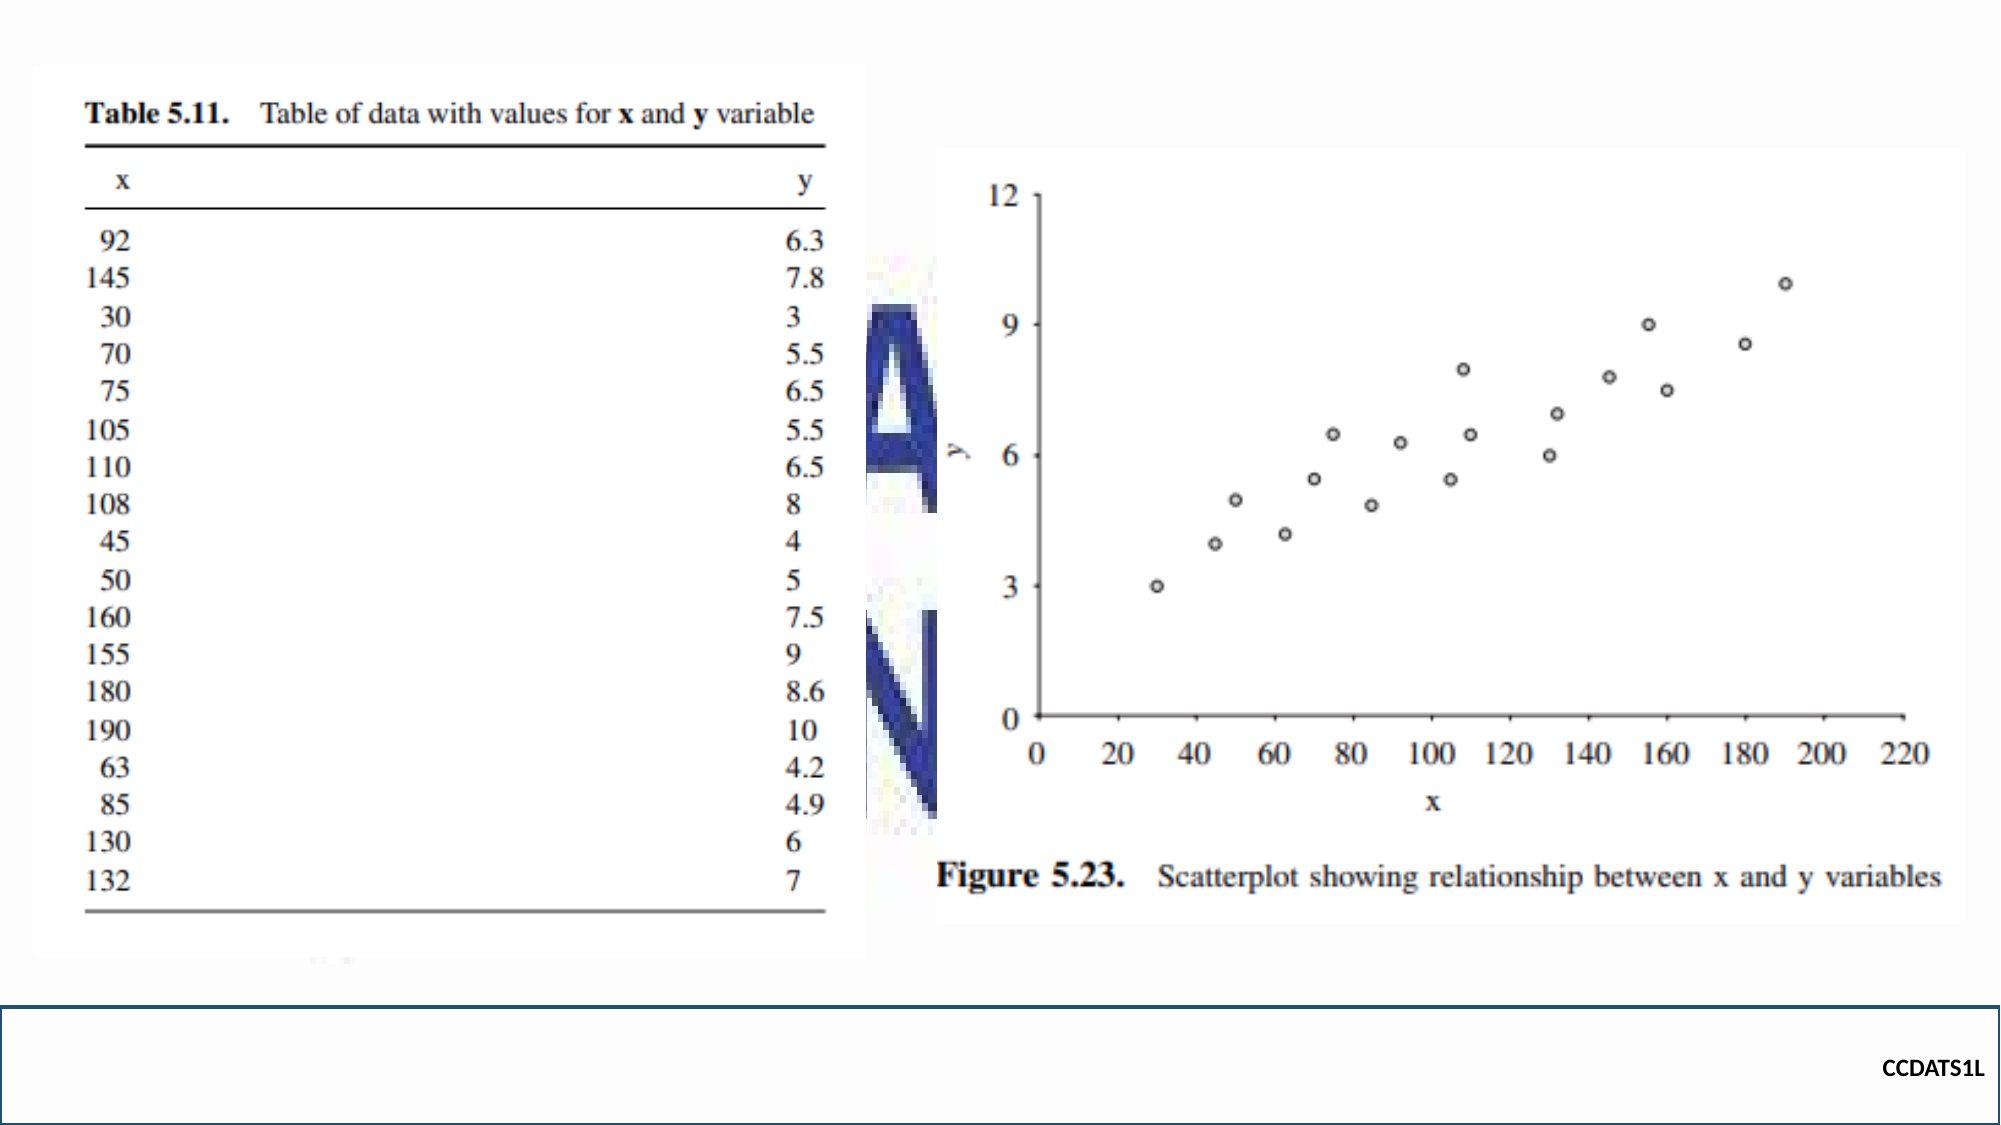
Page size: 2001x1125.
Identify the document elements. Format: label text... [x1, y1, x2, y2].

footer CCDATS1L [0, 1007, 2000, 1125]
picture [0, 0, 2000, 1007]
